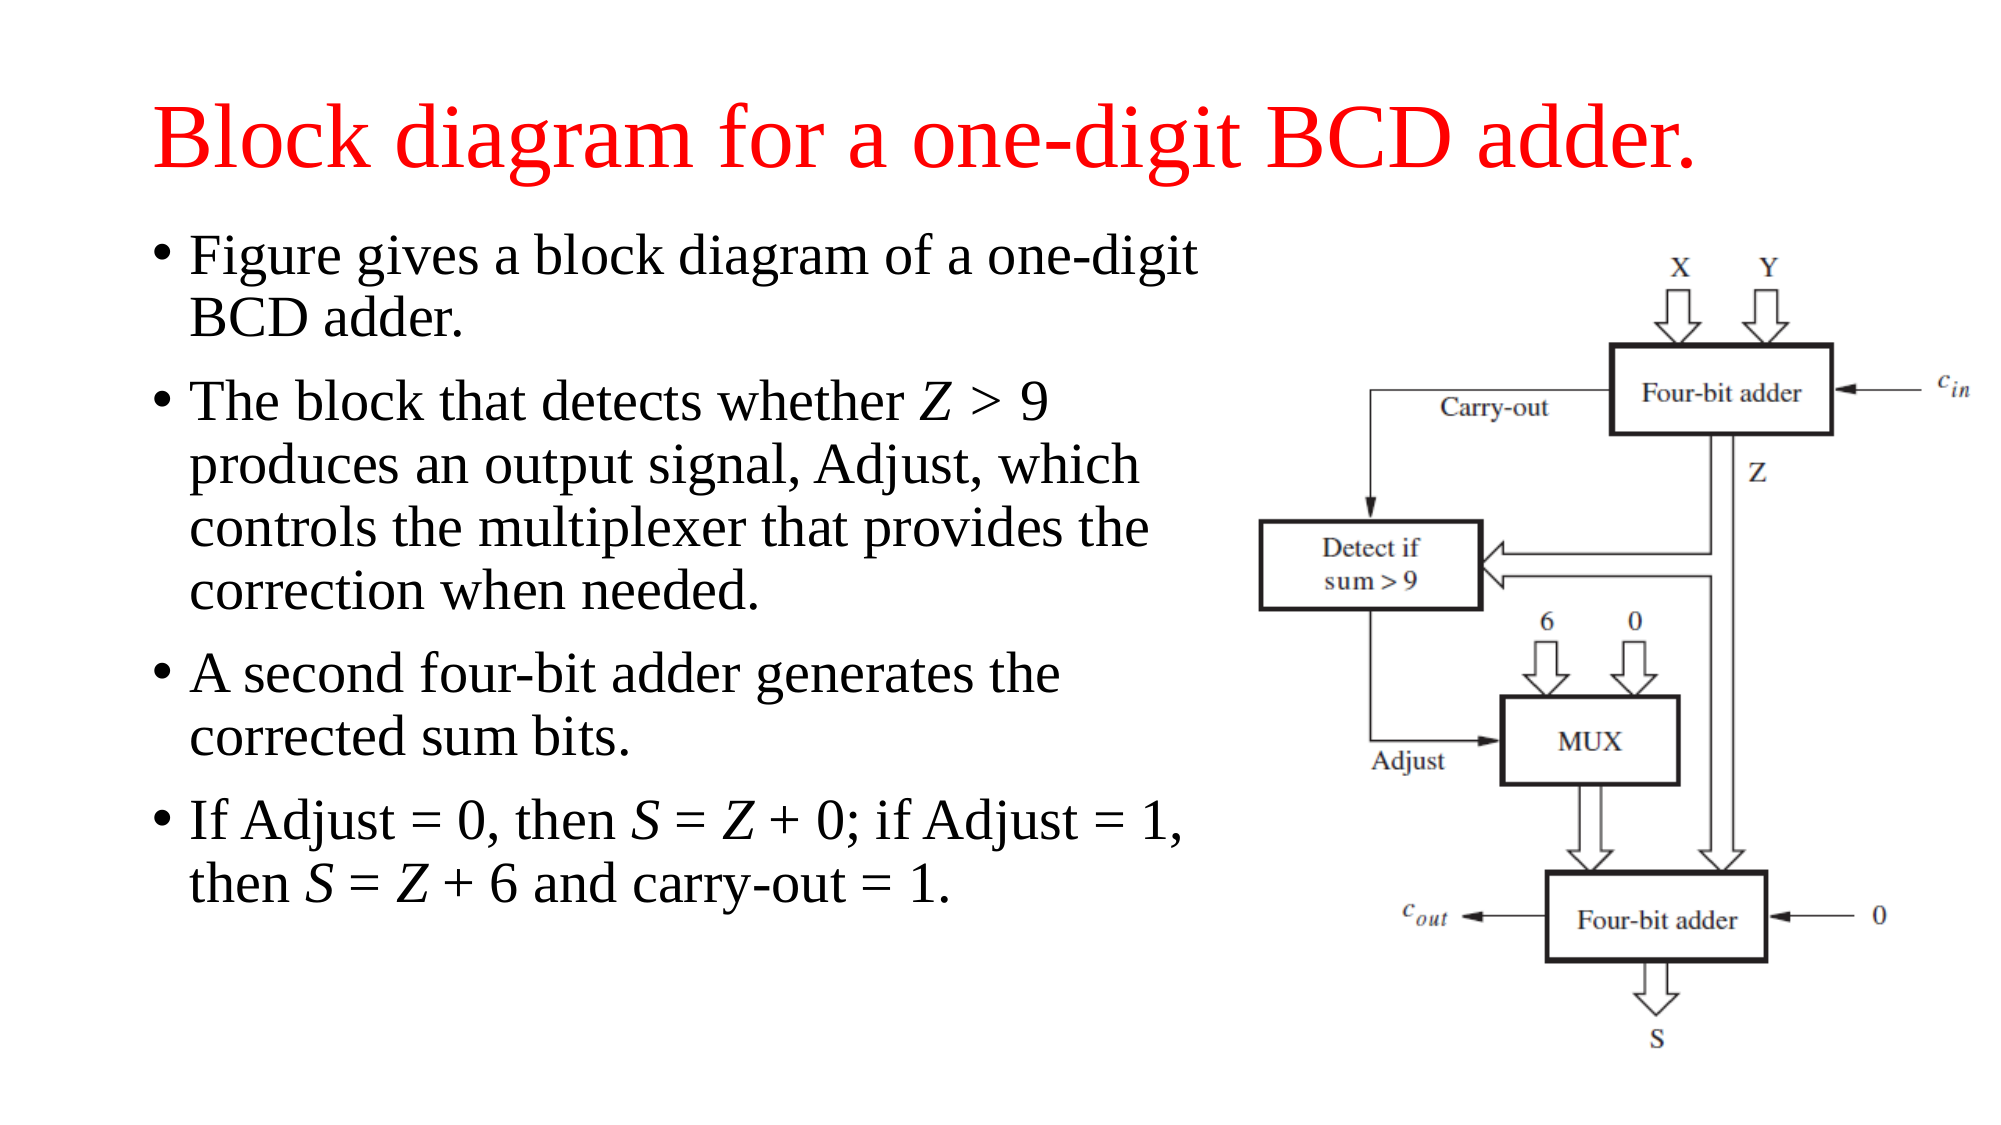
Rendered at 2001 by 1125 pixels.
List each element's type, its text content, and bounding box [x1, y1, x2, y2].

list Figure gives a block diagram of a one-digit BCD adder. The block that detects whether Z > 9 produces an output signal, Adjust, which controls the multiplexer that provides the correction when needed. A second four-bit adder generates the corrected sum bits. If Adjust = 0, then S = Z + 0; if Adjust = 1, then S = Z + 6 and carry-out = 1. [137, 216, 1224, 1014]
title Block diagram for a one-digit BCD adder. [137, 59, 1863, 217]
picture [1223, 244, 2000, 1067]
